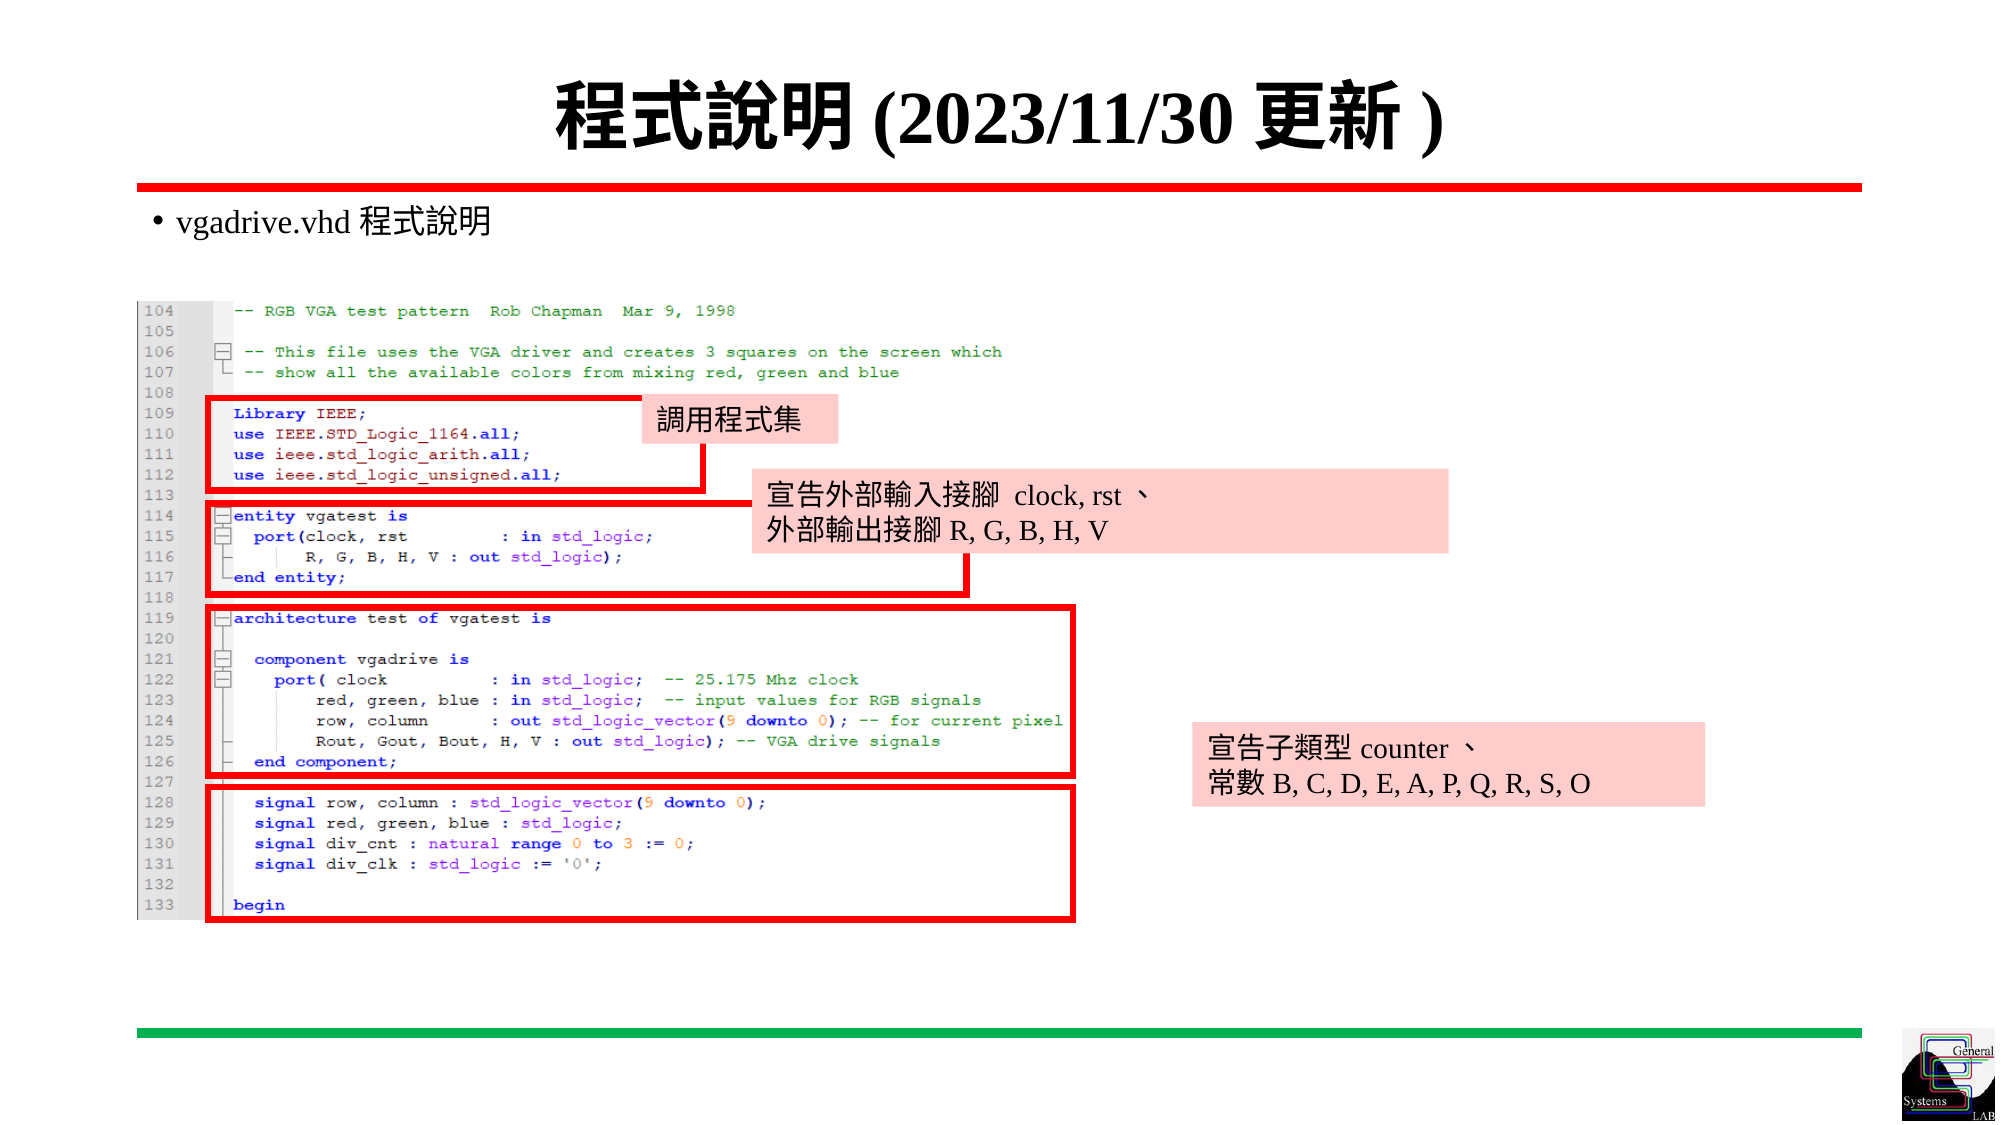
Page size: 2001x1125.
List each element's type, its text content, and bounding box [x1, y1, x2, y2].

title 程式說明(2023/11/30更新) [137, 59, 1863, 178]
list vgadrive.vhd程式說明 [137, 197, 1863, 1024]
text_box 宣告外部輸入接腳 clock, rst、 外部輸出接腳R, G, B, H, V [1074, 468, 1449, 554]
picture [1902, 1028, 1995, 1121]
text_box 宣告子類型counter、 常數B, C, D, E, A, P, Q, R, S, O [1192, 722, 1706, 807]
picture [137, 301, 1074, 920]
